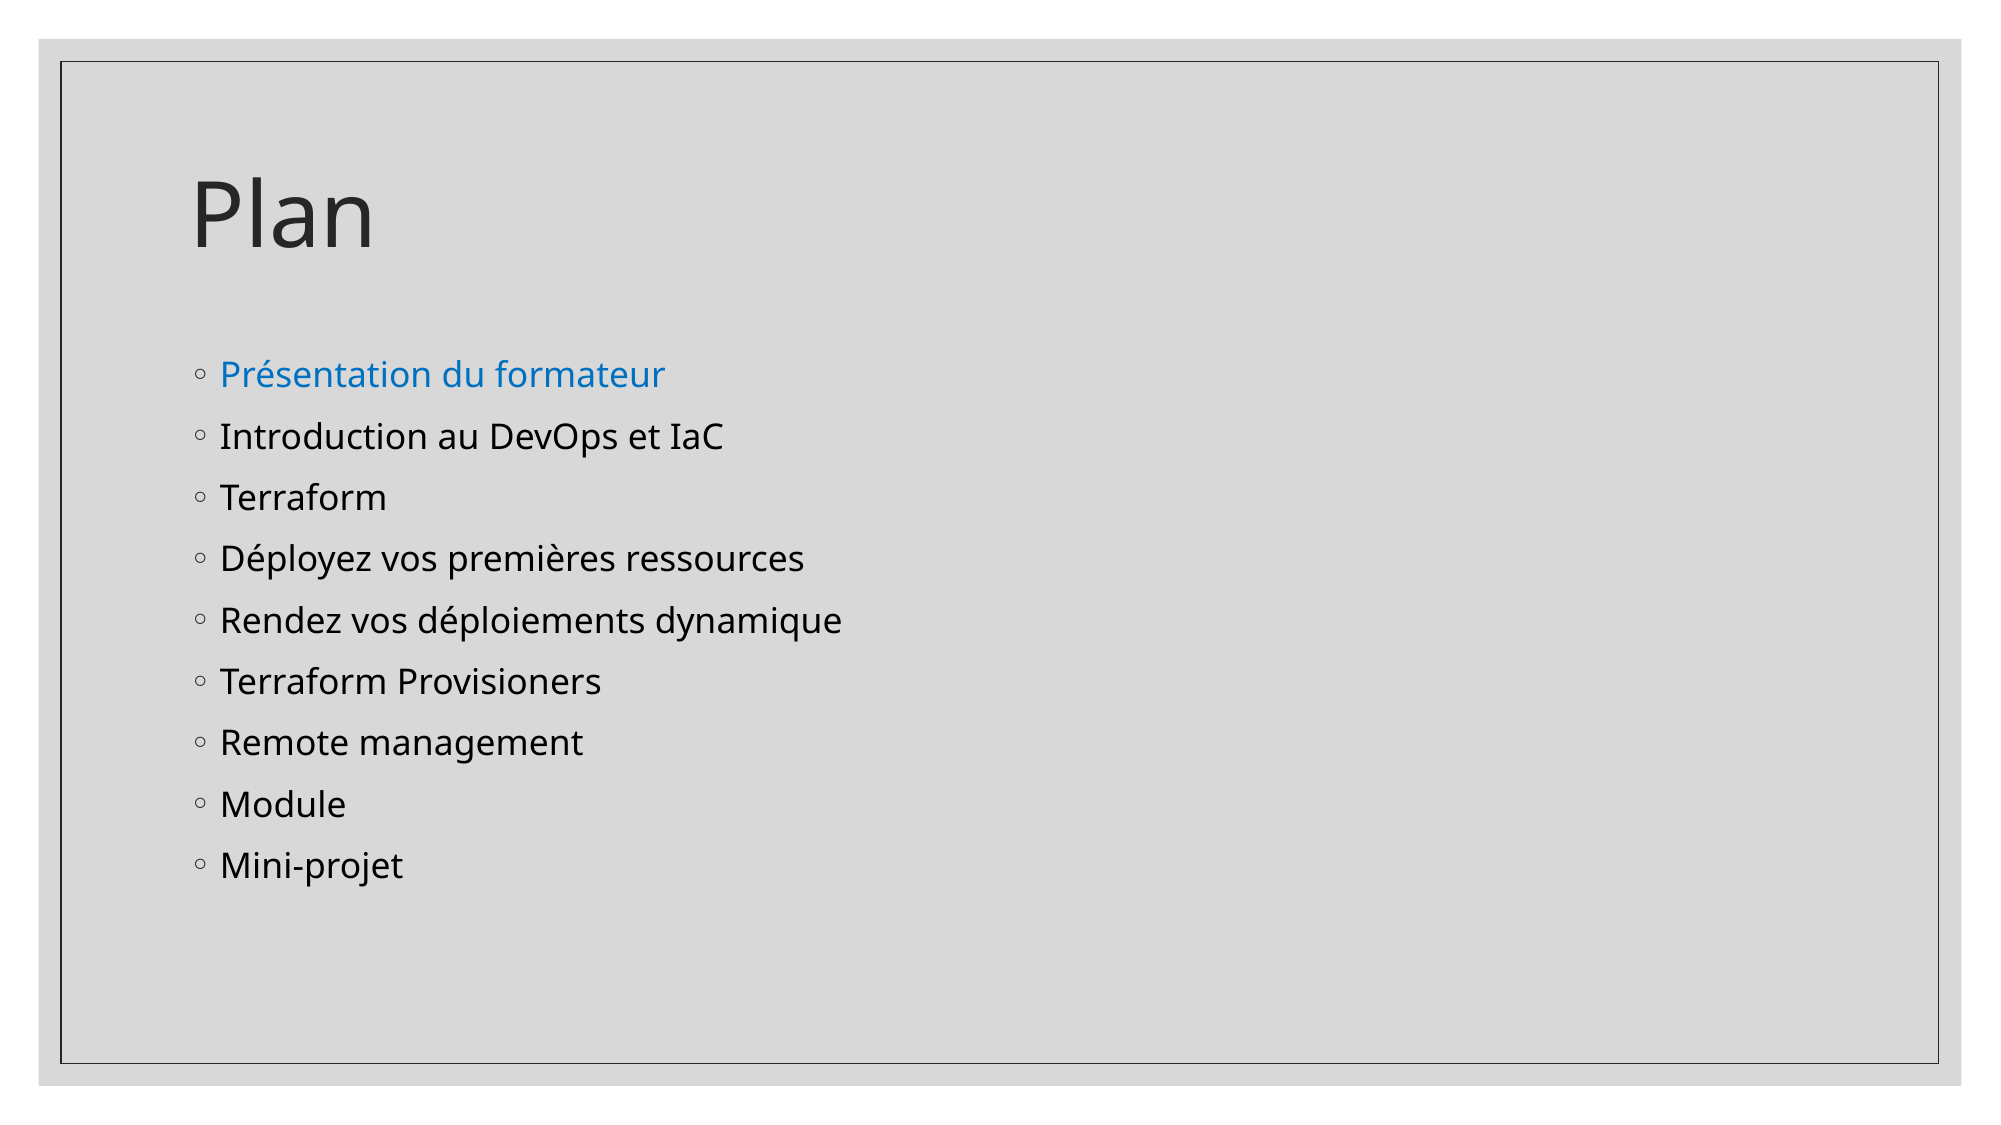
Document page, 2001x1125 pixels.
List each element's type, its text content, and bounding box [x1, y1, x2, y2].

title Plan [174, 105, 1825, 331]
list Présentation du formateur Introduction au DevOps et IaC Terraform Déployez vos premières ressources Rendez vos déploiements dynamique Terraform Provisioners Remote management Module Mini-projet [174, 345, 1825, 977]
